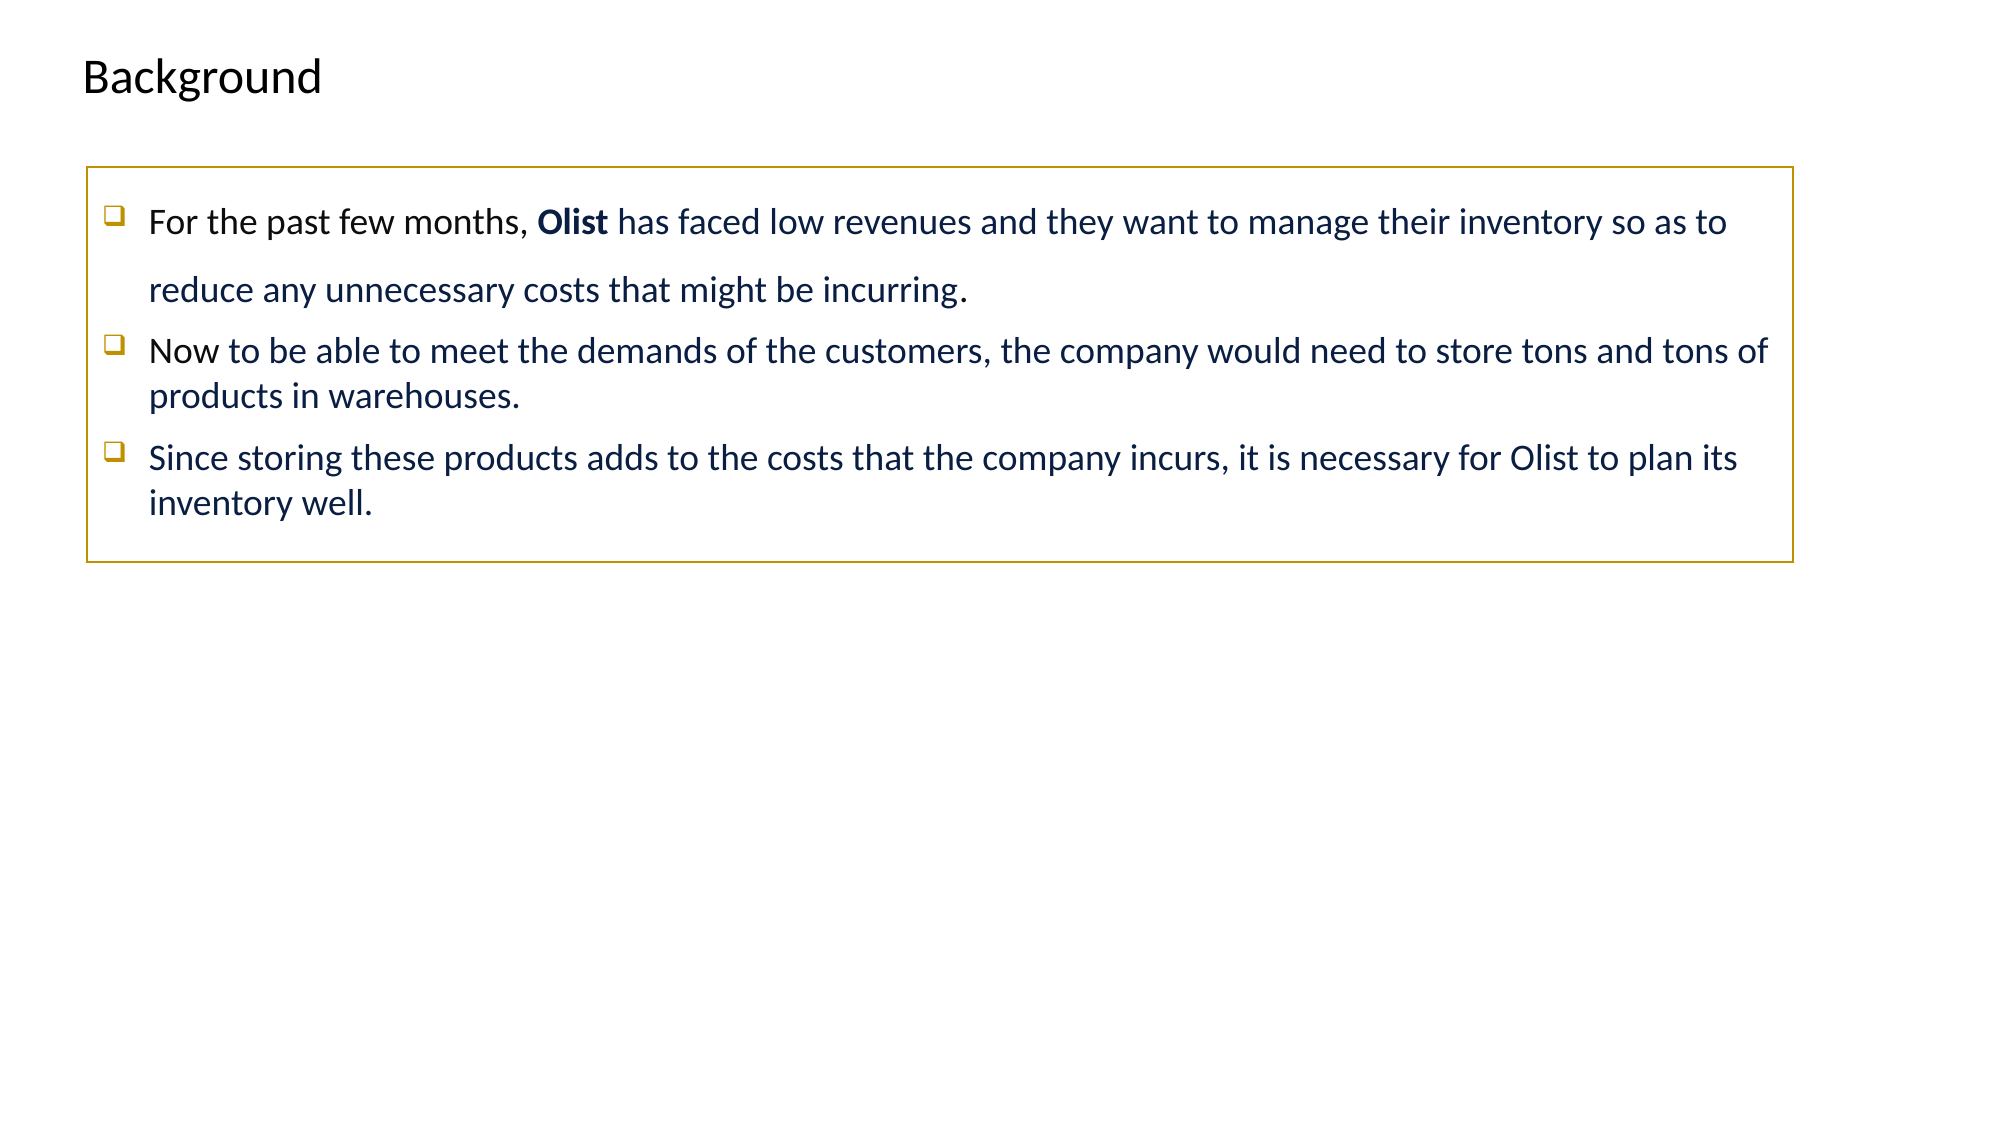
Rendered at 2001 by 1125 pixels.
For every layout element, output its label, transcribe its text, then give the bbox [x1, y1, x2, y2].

text_box Background [0, 0, 1745, 148]
text_box For the past few months, Olist has faced low revenues and they want to manage their inventory so as to reduce any unnecessary costs that might be incurring. Now to be able to meet the demands of the customers, the company would need to store tons and tons of products in warehouses. Since storing these products adds to the costs that the company incurs, it is necessary for Olist to plan its inventory well. [86, 166, 1794, 563]
